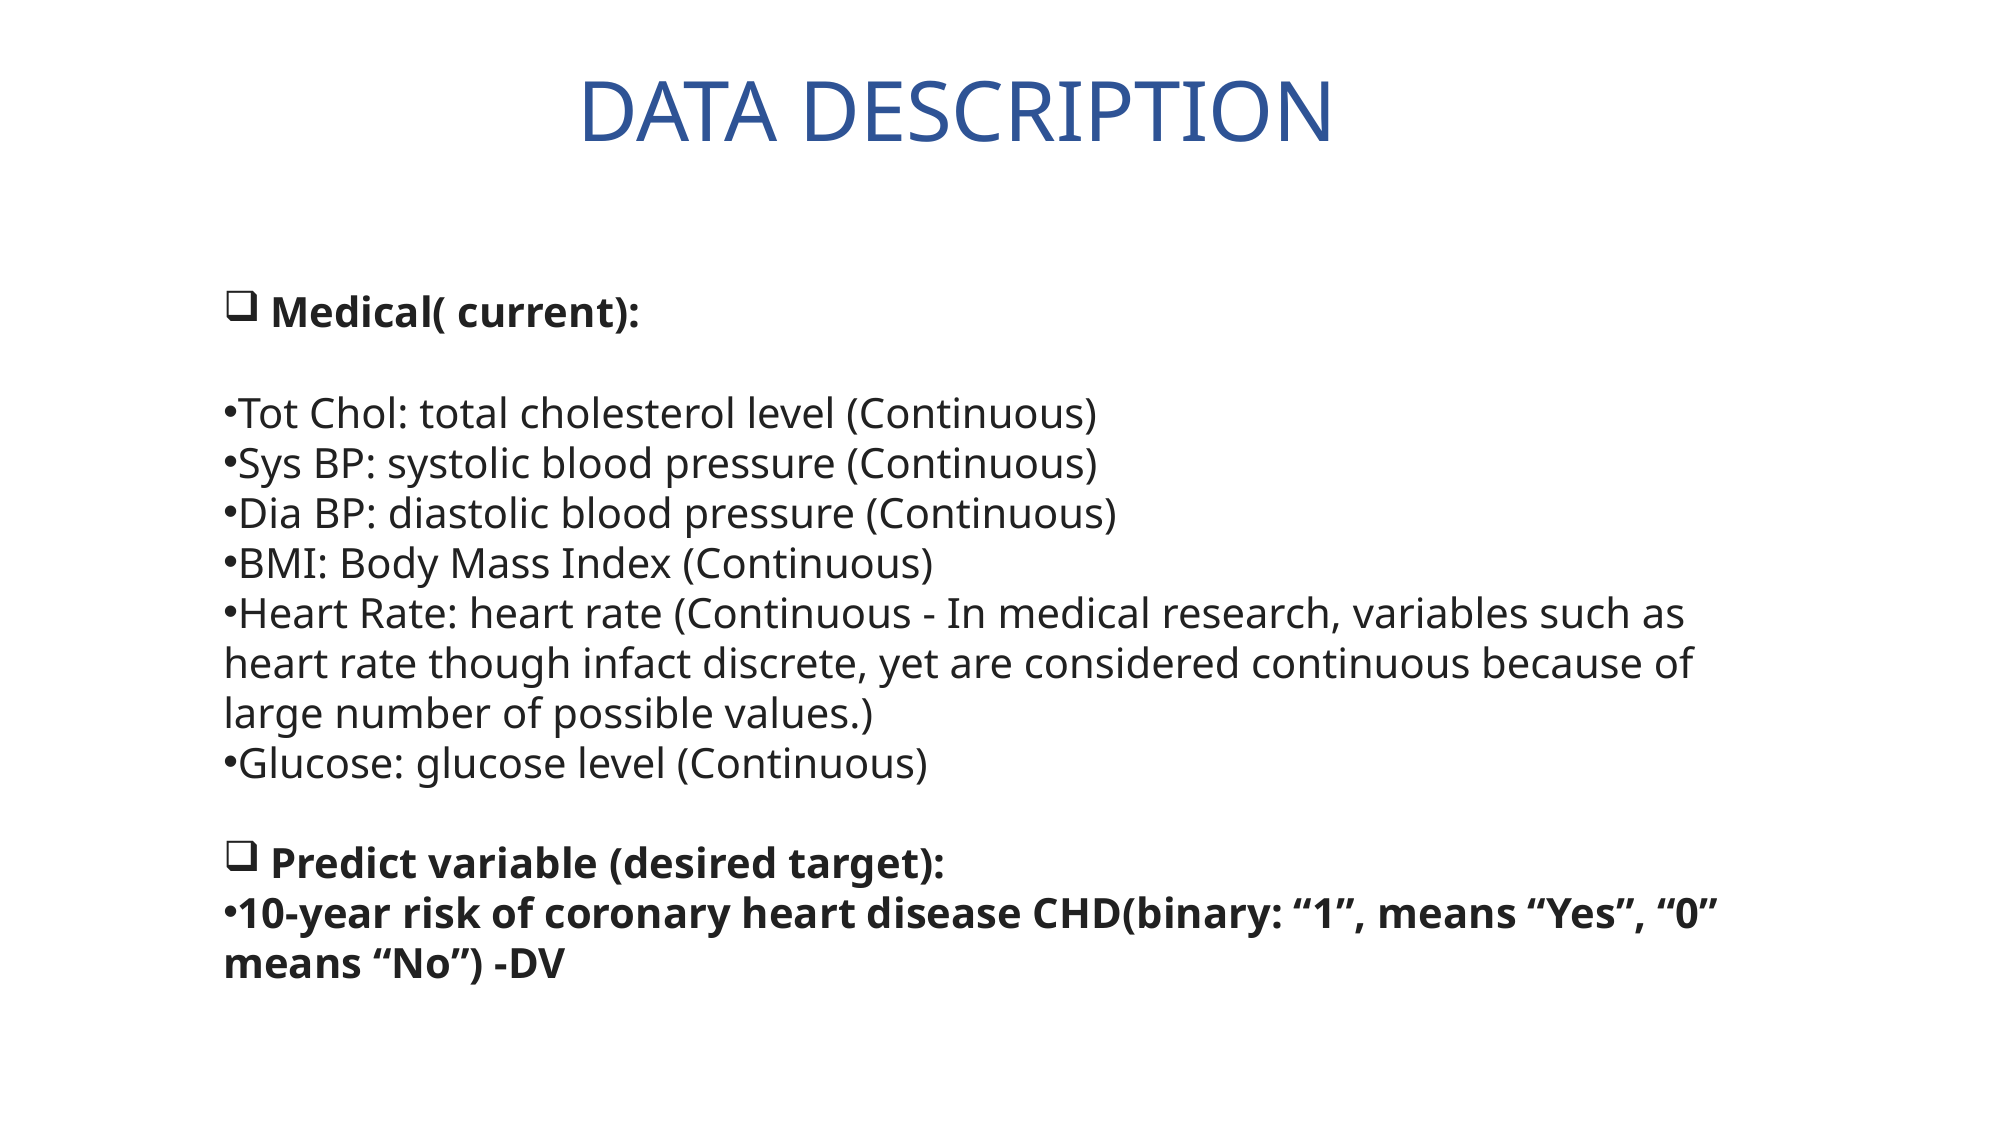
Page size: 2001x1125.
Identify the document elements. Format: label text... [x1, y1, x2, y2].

text_box DATA DESCRIPTION [562, 54, 1615, 166]
text_box Medical( current): Tot Chol: total cholesterol level (Continuous) Sys BP: systolic blood pressure (Continuous) Dia BP: diastolic blood pressure (Continuous) BMI: Body Mass Index (Continuous) Heart Rate: heart rate (Continuous - In medical research, variables such as heart rate though infact discrete, yet are considered continuous because of large number of possible values.) Glucose: glucose level (Continuous) Predict variable (desired target): 10-year risk of coronary heart disease CHD(binary: “1”, means “Yes”, “0” means “No”) -DV [208, 278, 1780, 1039]
